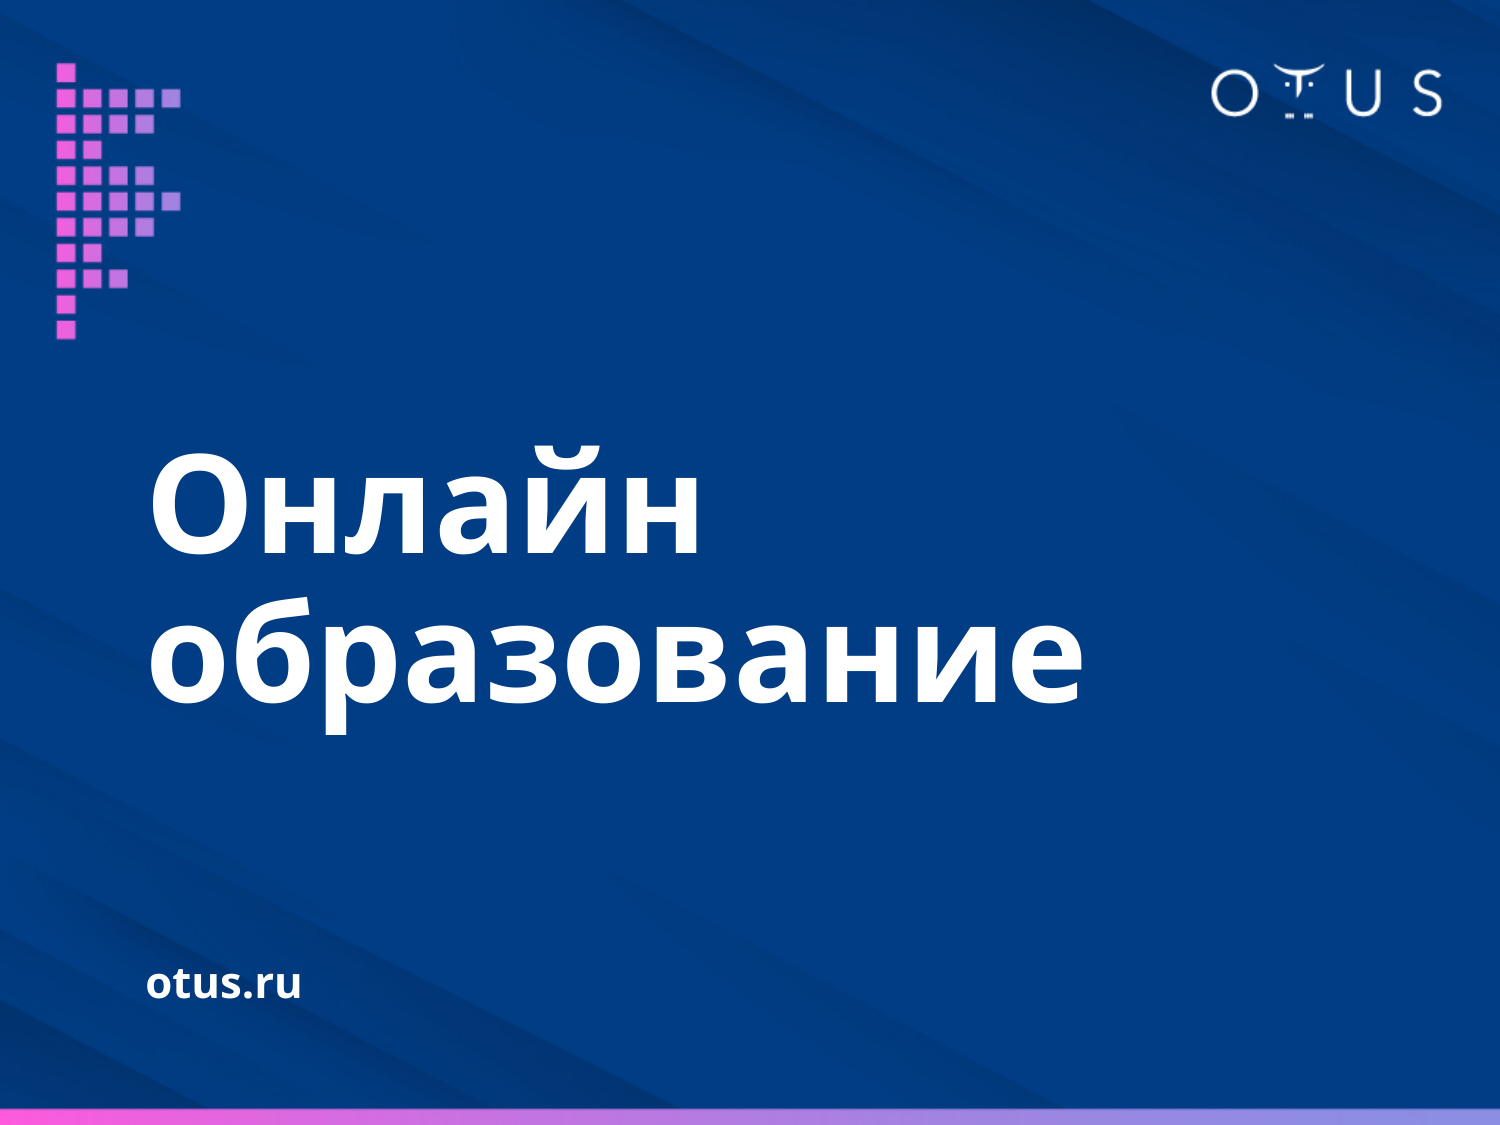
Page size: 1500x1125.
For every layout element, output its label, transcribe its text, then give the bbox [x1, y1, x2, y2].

text_box otus.ru [130, 974, 960, 1114]
picture [0, 0, 1500, 1125]
text_box Онлайн образование [130, 420, 1500, 974]
